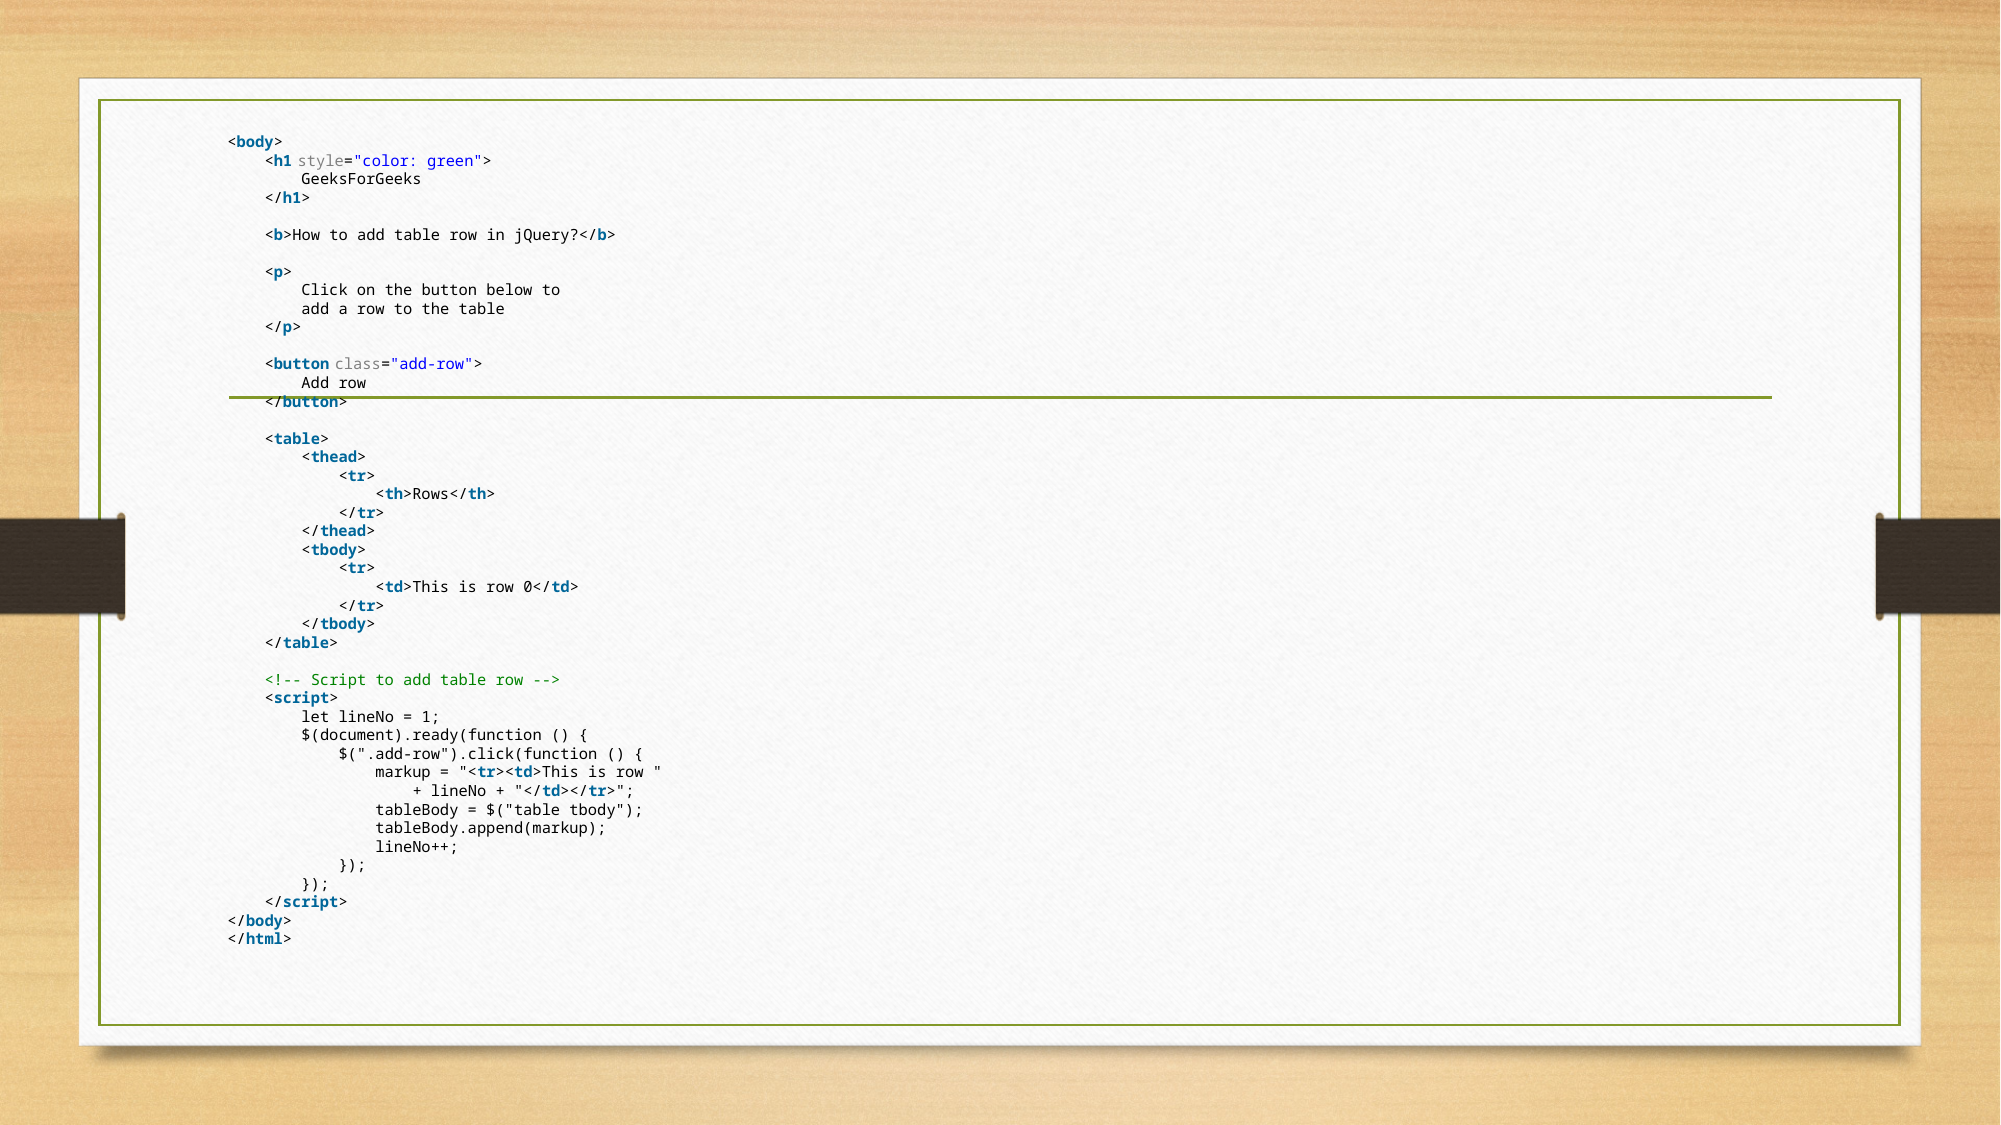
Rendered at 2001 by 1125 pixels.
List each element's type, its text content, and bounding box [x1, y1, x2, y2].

list <body> <h1 style="color: green"> GeeksForGeeks </h1> <b>How to add table row in jQuery?</b> <p> Click on the button below to add a row to the table </p> <button class="add-row"> Add row </button> <table> <thead> <tr> <th>Rows</th> </tr> </thead> <tbody> <tr> <td>This is row 0</td> </tr> </tbody> </table> <!-- Script to add table row --> <script> let lineNo = 1; $(document).ready(function () { $(".add-row").click(function () { markup = "<tr><td>This is row " + lineNo + "</td></tr>"; tableBody = $("table tbody"); tableBody.append(markup); lineNo++; }); }); </script> </body> </html> [212, 105, 1788, 964]
picture [0, 0, 2001, 1125]
